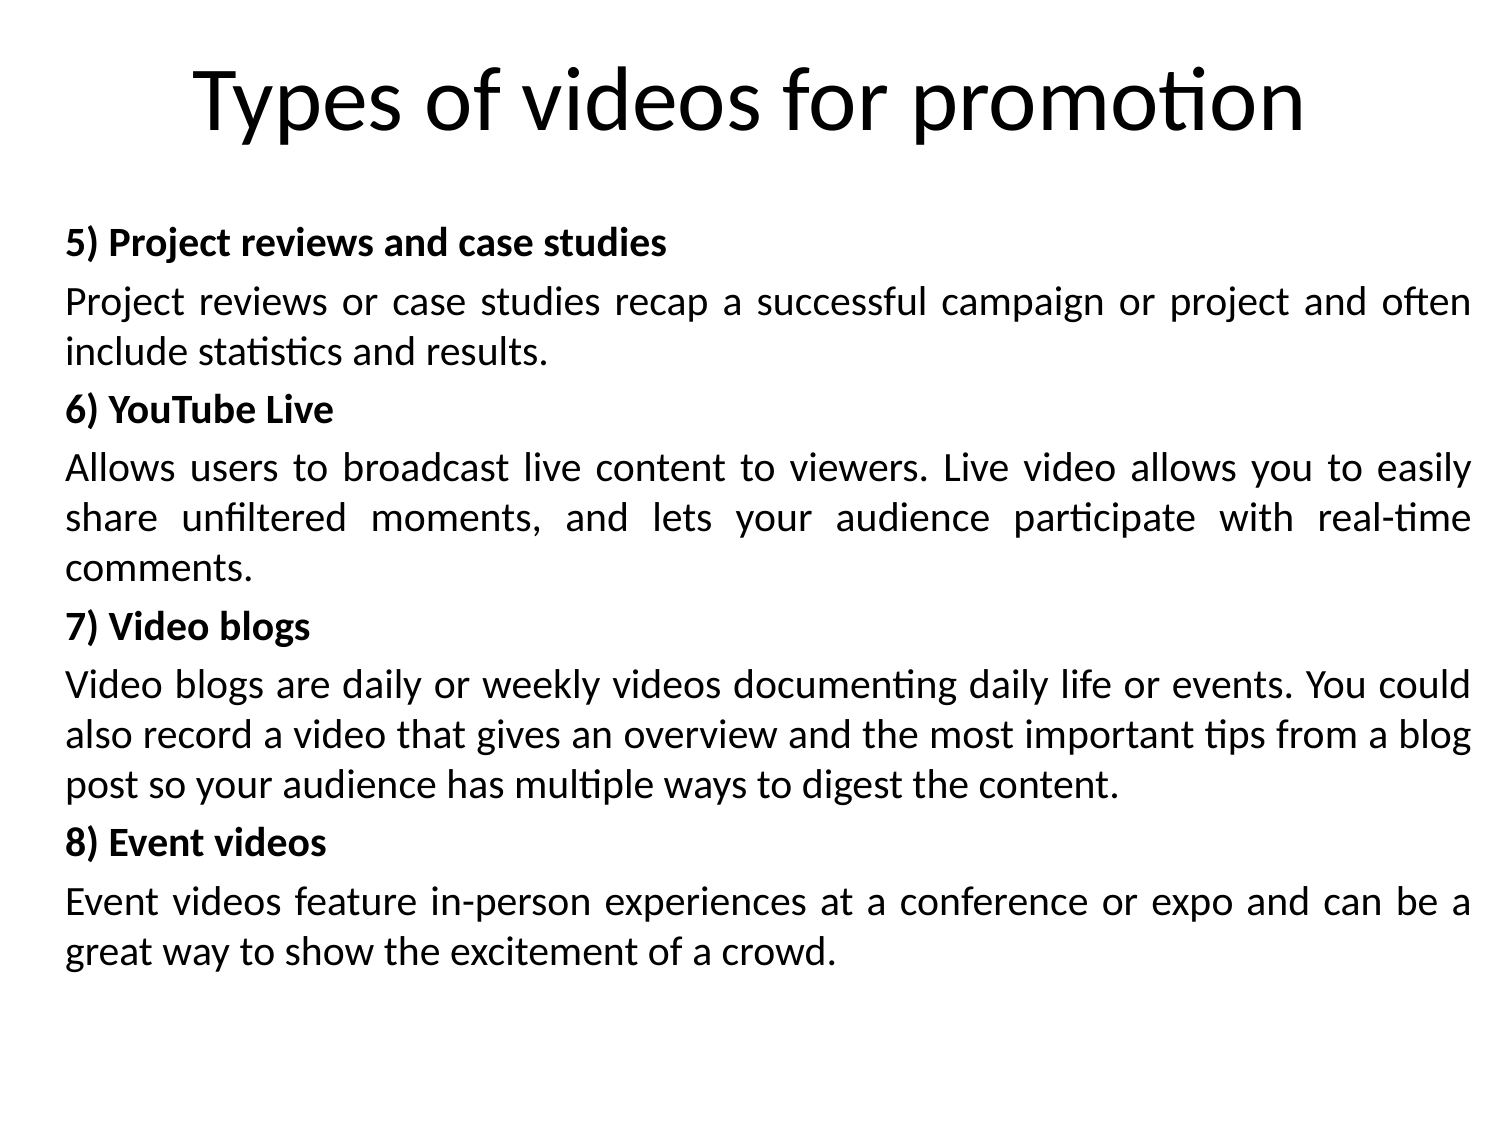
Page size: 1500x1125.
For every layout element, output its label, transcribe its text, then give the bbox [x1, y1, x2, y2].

list 5) Project reviews and case studies Project reviews or case studies recap a successful campaign or project and often include statistics and results. 6) YouTube Live Allows users to broadcast live content to viewers. Live video allows you to easily share unfiltered moments, and lets your audience participate with real-time comments. 7) Video blogs Video blogs are daily or weekly videos documenting daily life or events. You could also record a video that gives an overview and the most important tips from a blog post so your audience has multiple ways to digest the content. 8) Event videos Event videos feature in-person experiences at a conference or expo and can be a great way to show the excitement of a crowd. [50, 207, 1488, 1000]
title Types of videos for promotion [75, 0, 1425, 188]
